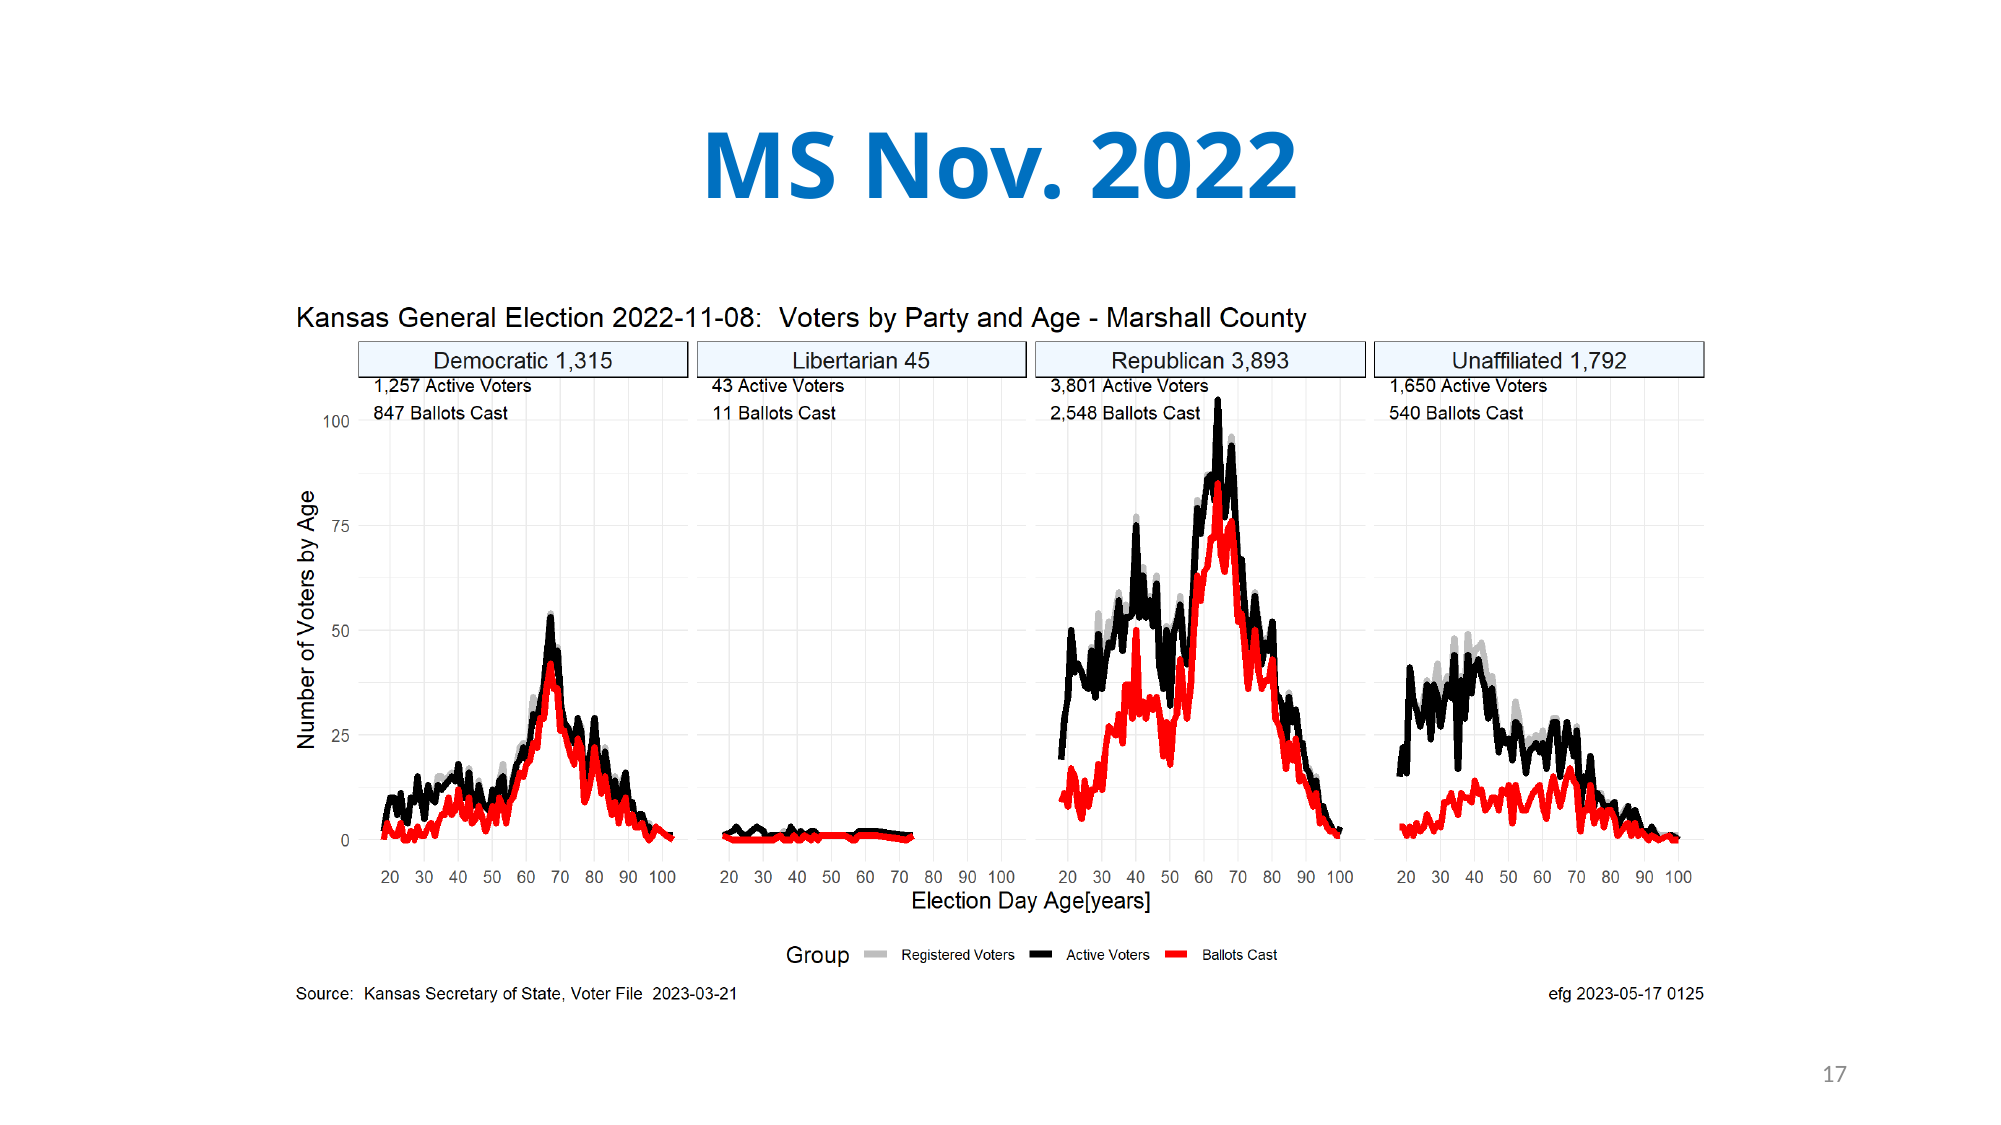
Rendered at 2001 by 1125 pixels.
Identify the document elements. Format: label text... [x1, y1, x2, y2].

title MS Nov. 2022 [137, 59, 1863, 278]
picture [287, 297, 1713, 1011]
slide_number ‹#› [1412, 1042, 1863, 1103]
